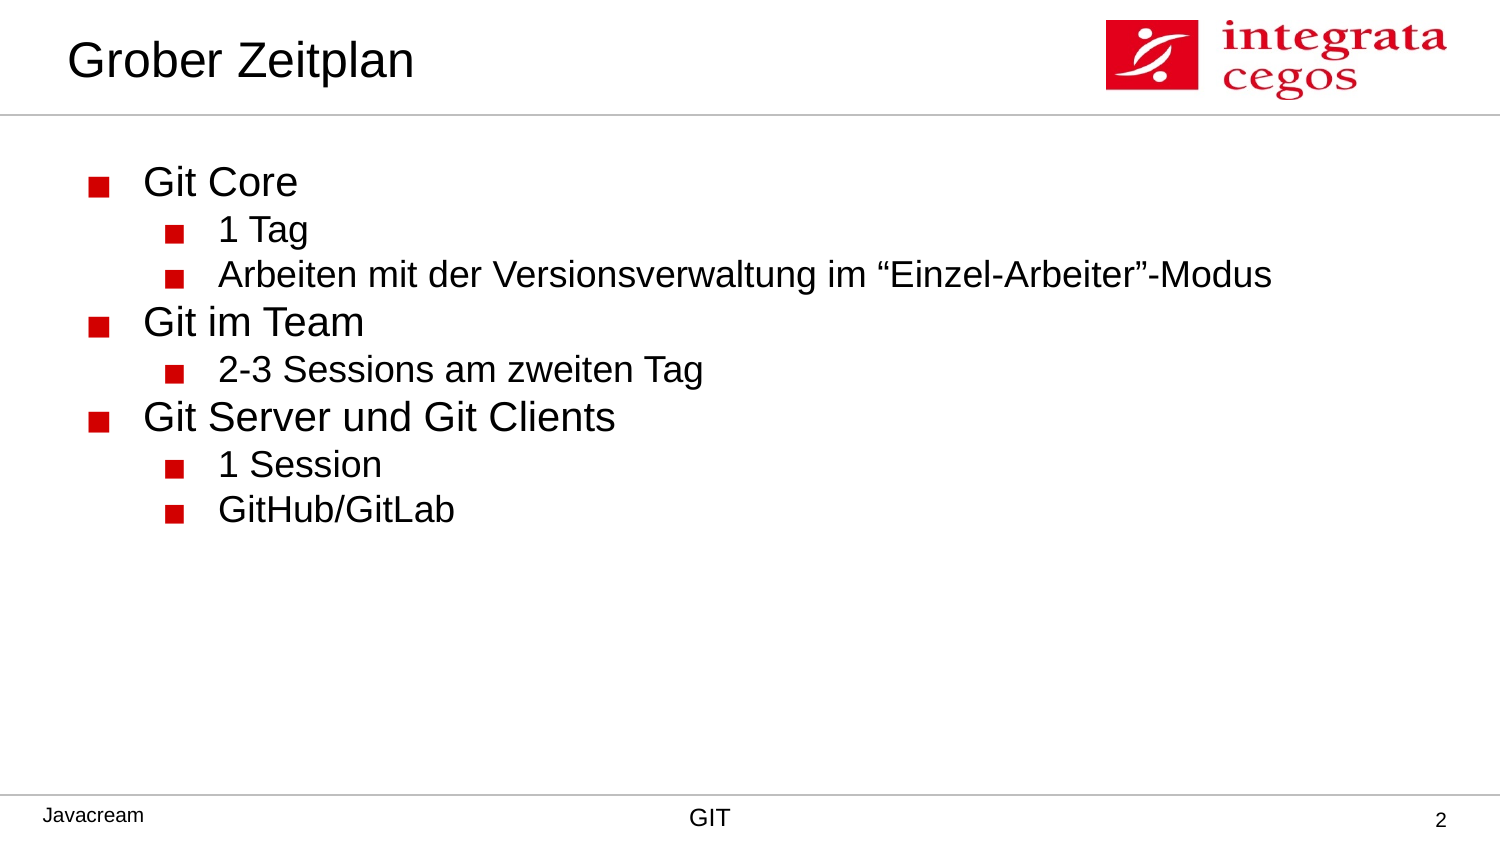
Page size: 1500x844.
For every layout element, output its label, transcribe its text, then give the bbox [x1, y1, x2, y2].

picture [1106, 20, 1447, 100]
list Git Core 1 Tag Arbeiten mit der Versionsverwaltung im “Einzel-Arbeiter”-Modus Git im Team 2-3 Sessions am zweiten Tag Git Server und Git Clients 1 Session GitHub/GitLab [53, 147, 1447, 774]
slide_number ‹#› [1312, 794, 1447, 844]
title Grober Zeitplan [53, 0, 987, 115]
